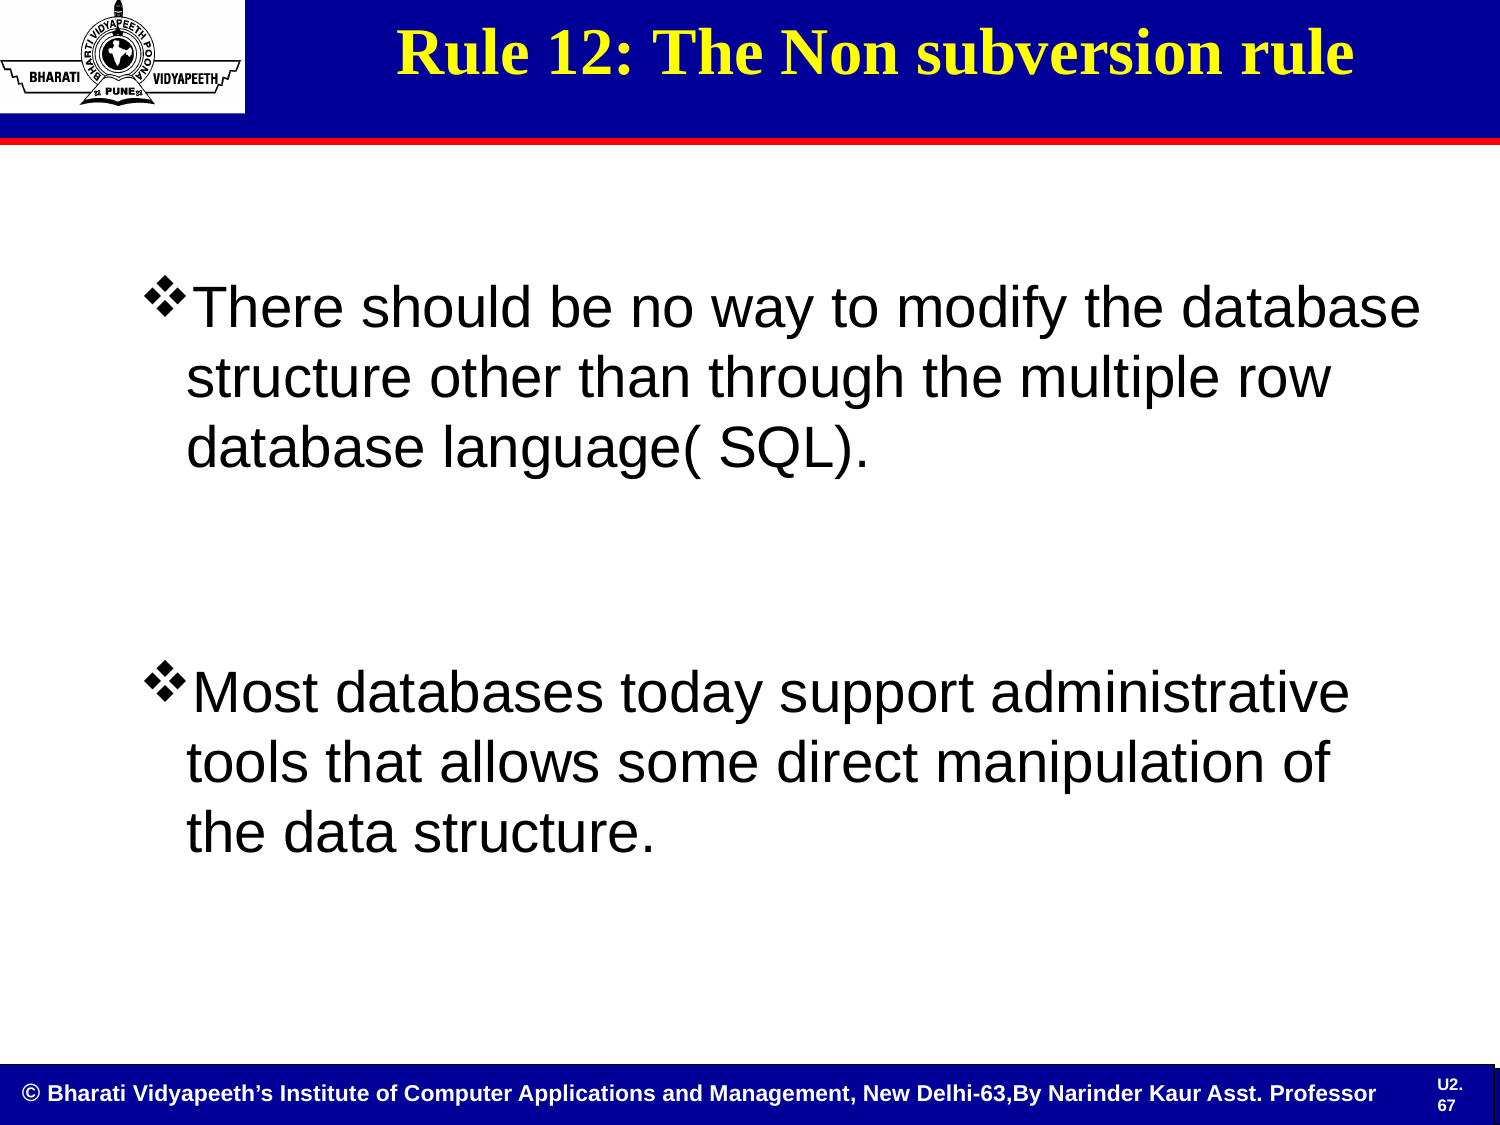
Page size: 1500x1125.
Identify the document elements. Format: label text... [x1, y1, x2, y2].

title Rule 12: The Non subversion rule [252, 0, 1500, 138]
subtitle There should be no way to modify the database structure other than through the multiple row database language( SQL). Most databases today support administrative tools that allows some direct manipulation of the data structure. [48, 260, 1439, 976]
picture [0, 0, 241, 106]
